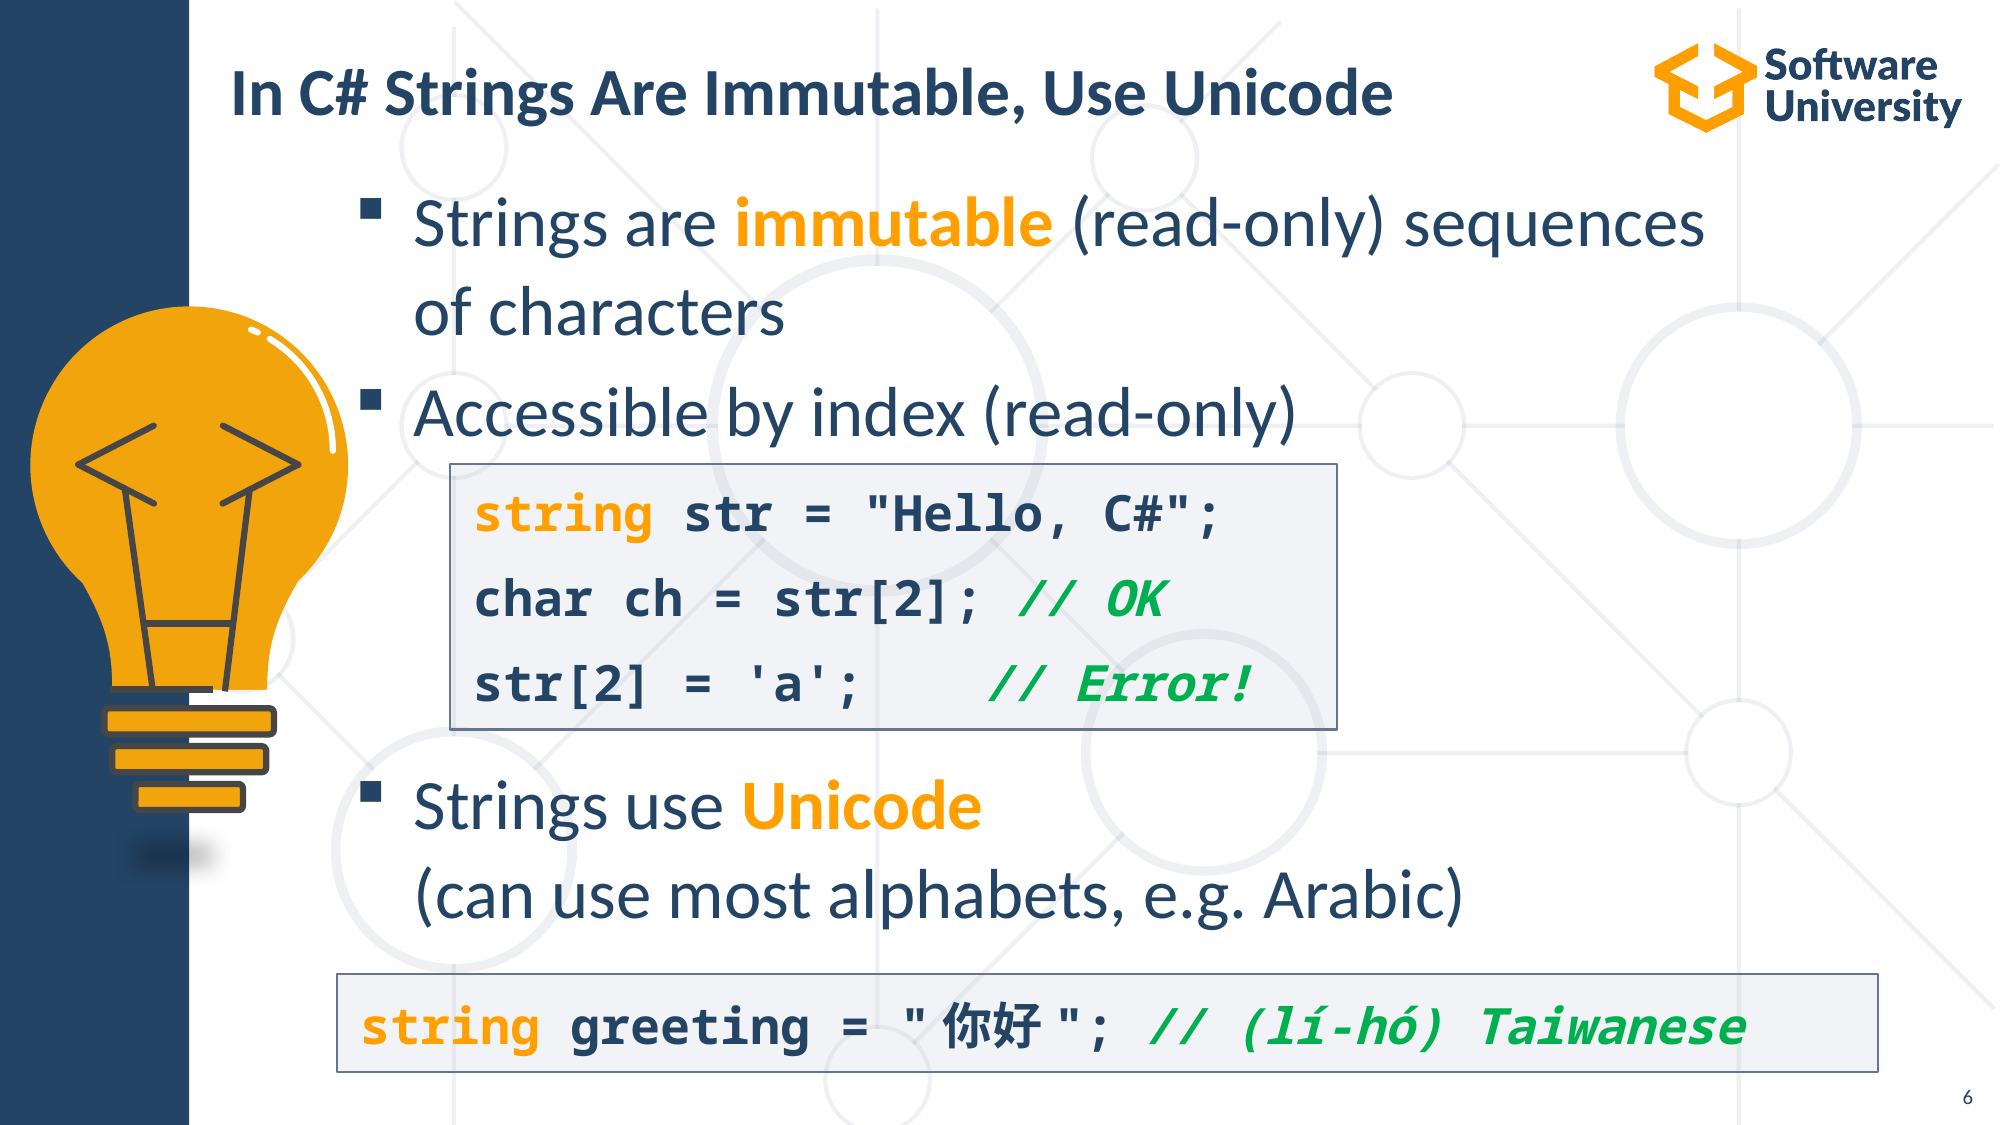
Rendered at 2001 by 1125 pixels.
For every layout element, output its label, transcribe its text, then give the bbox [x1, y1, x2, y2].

text_box string greeting = "你好"; // (lí-hó) Taiwanese [336, 973, 1878, 1073]
picture [1641, 31, 1973, 145]
title In C# Strings Are Immutable, Use Unicode [212, 16, 1628, 162]
list Strings are immutable (read-only) sequences of characters Accessible by index (read-only) Strings use Unicode (can use most alphabets, e.g. Arabic) [336, 165, 1966, 1031]
slide_number 6 [1927, 1067, 1989, 1117]
text_box string str = "Hello, C#"; char ch = str[2]; // OK str[2] = 'a'; // Error! [449, 464, 1338, 730]
